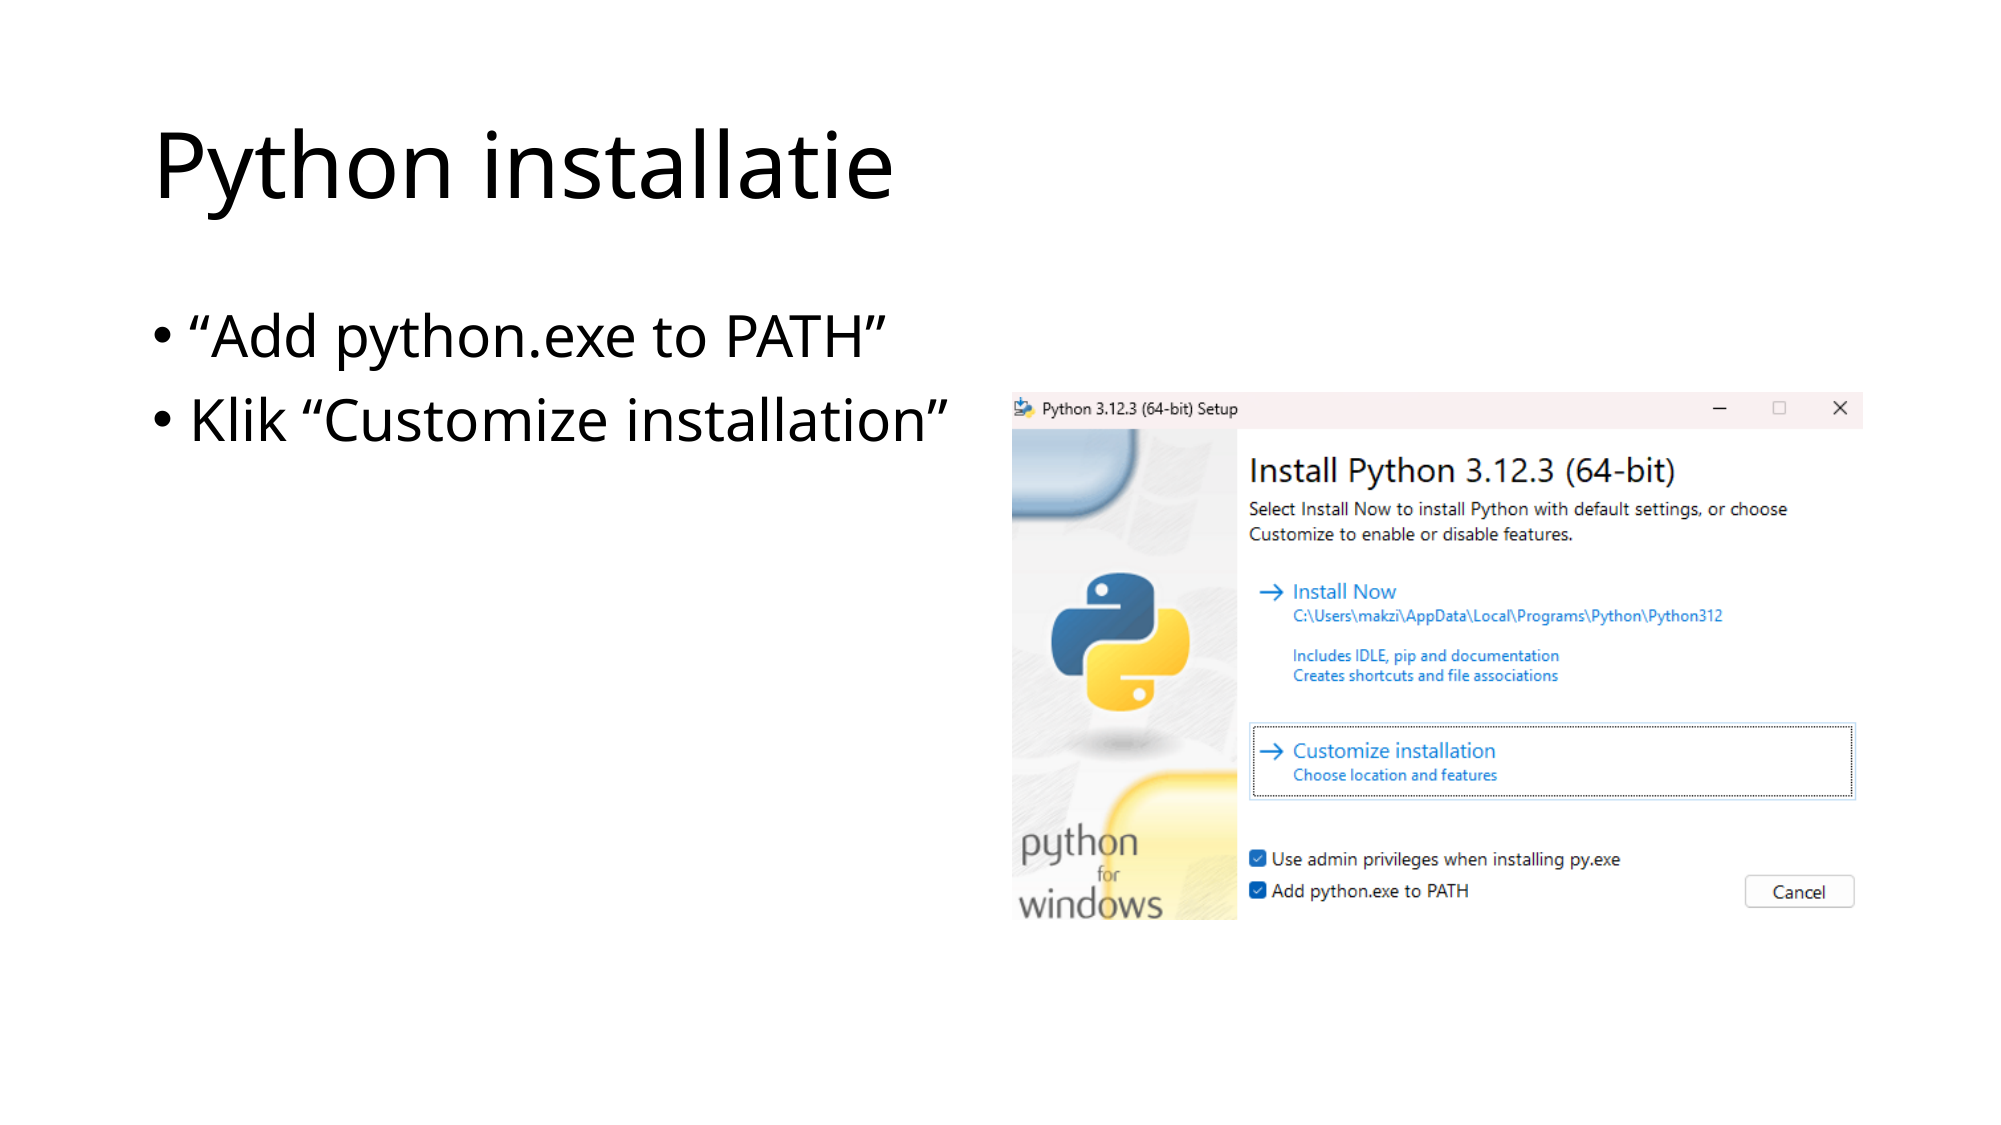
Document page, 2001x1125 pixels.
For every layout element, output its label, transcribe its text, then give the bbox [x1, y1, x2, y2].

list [1011, 392, 1863, 921]
list “Add python.exe to PATH” Klik “Customize installation” [137, 299, 988, 1014]
title Python installatie [137, 59, 1863, 278]
